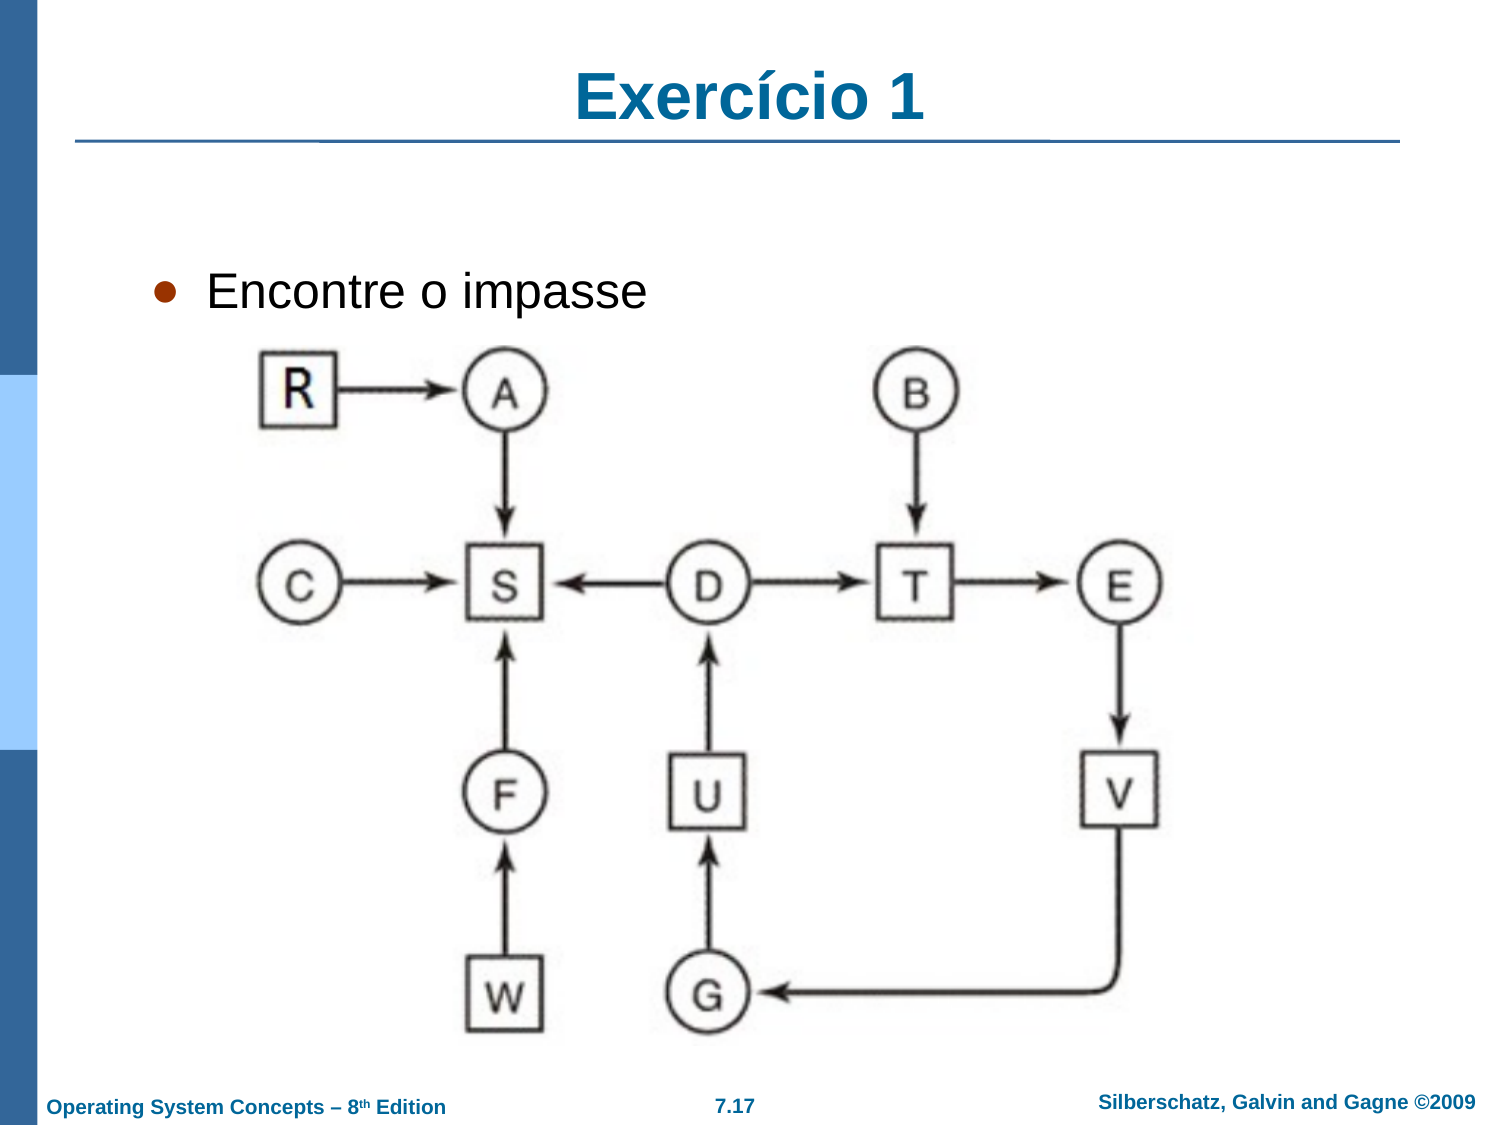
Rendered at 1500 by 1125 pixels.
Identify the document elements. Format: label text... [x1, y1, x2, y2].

text_box Exercício 1 [74, 45, 1425, 141]
picture [234, 345, 1210, 1046]
text_box Encontre o impasse [135, 251, 1404, 952]
